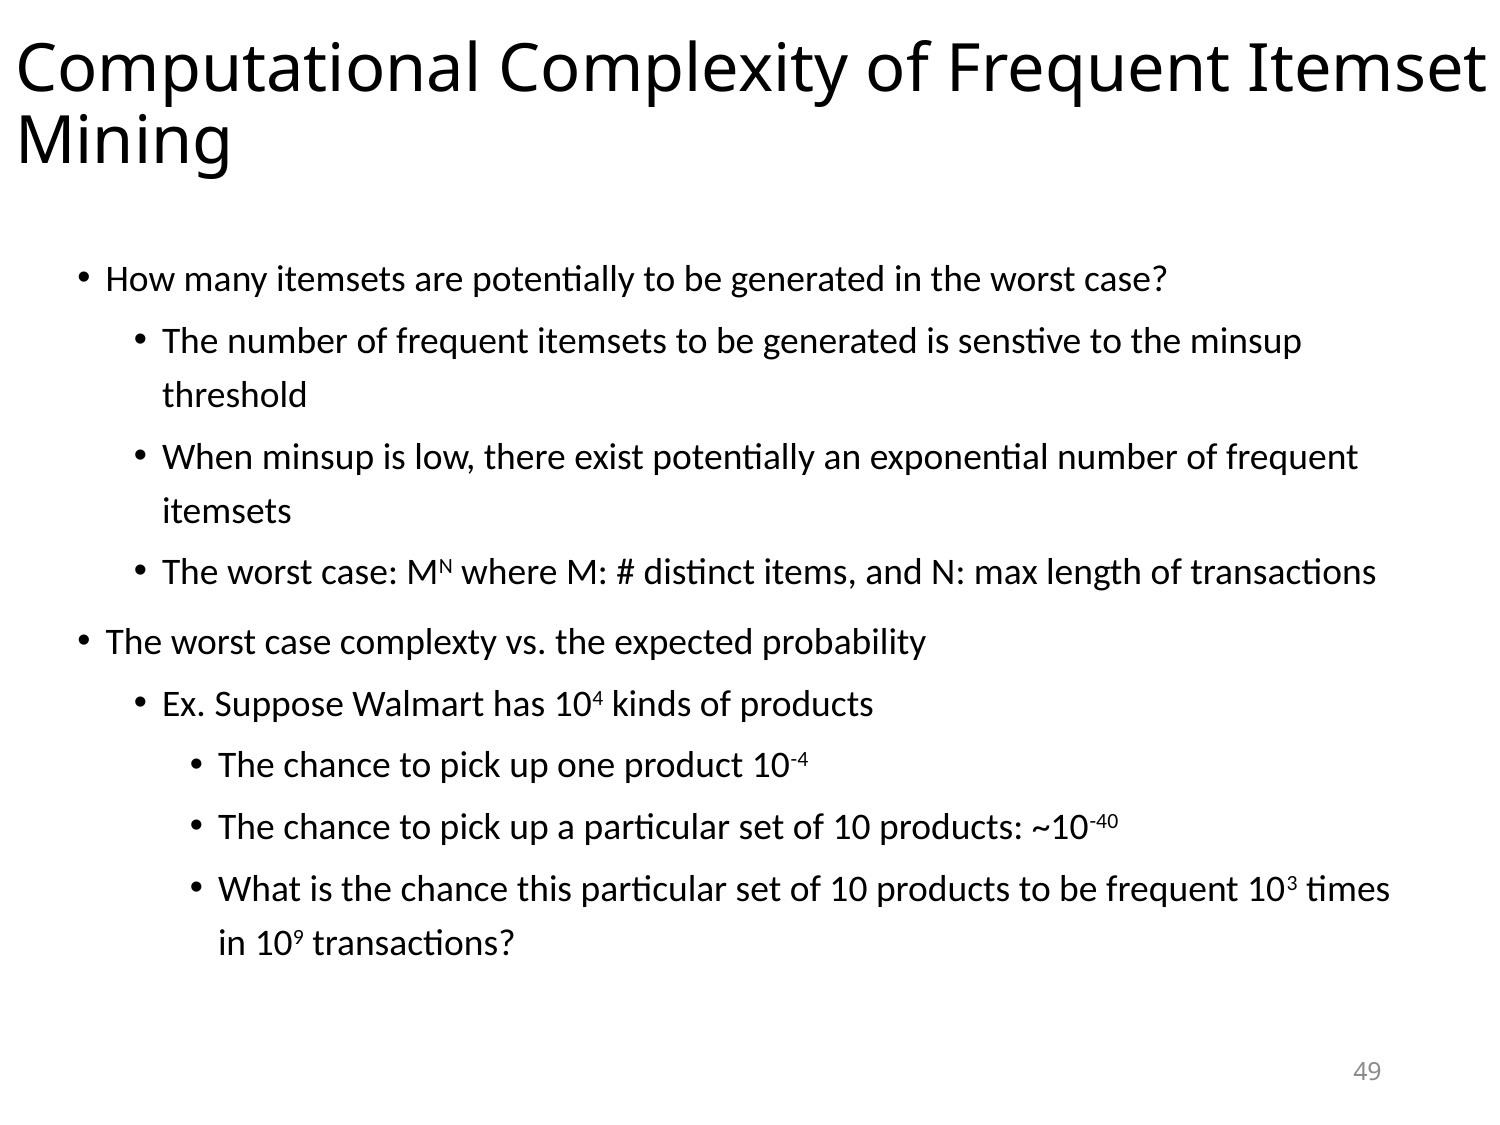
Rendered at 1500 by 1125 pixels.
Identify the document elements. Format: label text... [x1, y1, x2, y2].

slide_number 49 [1059, 1042, 1397, 1103]
list How many itemsets are potentially to be generated in the worst case? The number of frequent itemsets to be generated is senstive to the minsup threshold When minsup is low, there exist potentially an exponential number of frequent itemsets The worst case: MN where M: # distinct items, and N: max length of transactions The worst case complexty vs. the expected probability Ex. Suppose Walmart has 104 kinds of products The chance to pick up one product 10-4 The chance to pick up a particular set of 10 products: ~10-40 What is the chance this particular set of 10 products to be frequent 103 times in 109 transactions? [62, 237, 1413, 1063]
title Computational Complexity of Frequent Itemset Mining [0, 50, 1500, 163]
